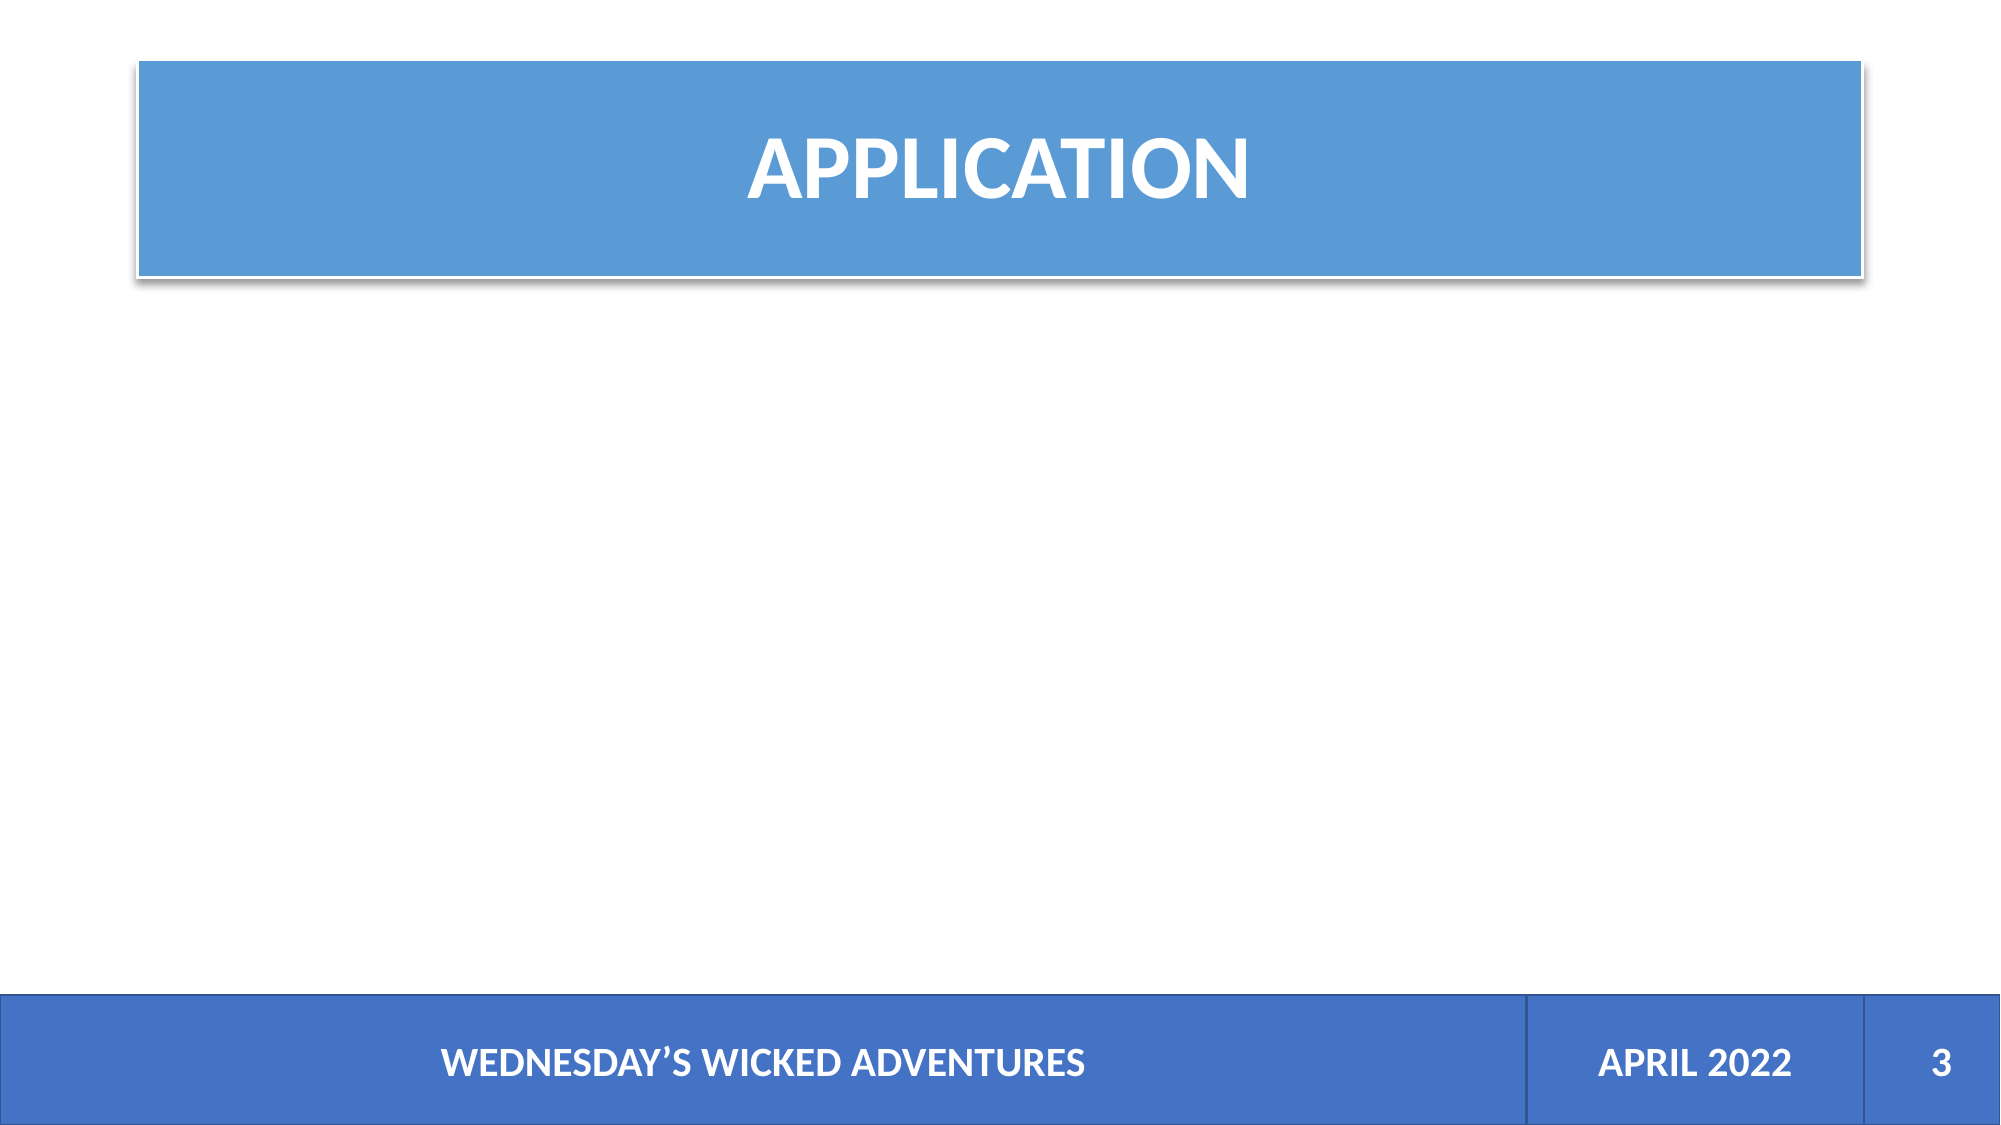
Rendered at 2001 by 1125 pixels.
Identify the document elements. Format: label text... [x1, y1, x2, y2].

slide_number 3 [1896, 1030, 1968, 1091]
text_box [1865, 994, 2000, 1125]
text_box WEDNESDAY’S WICKED ADVENTURES [0, 994, 1526, 1125]
text_box APRIL 2022 [1526, 994, 1865, 1125]
title APPLICATION [136, 58, 1864, 279]
